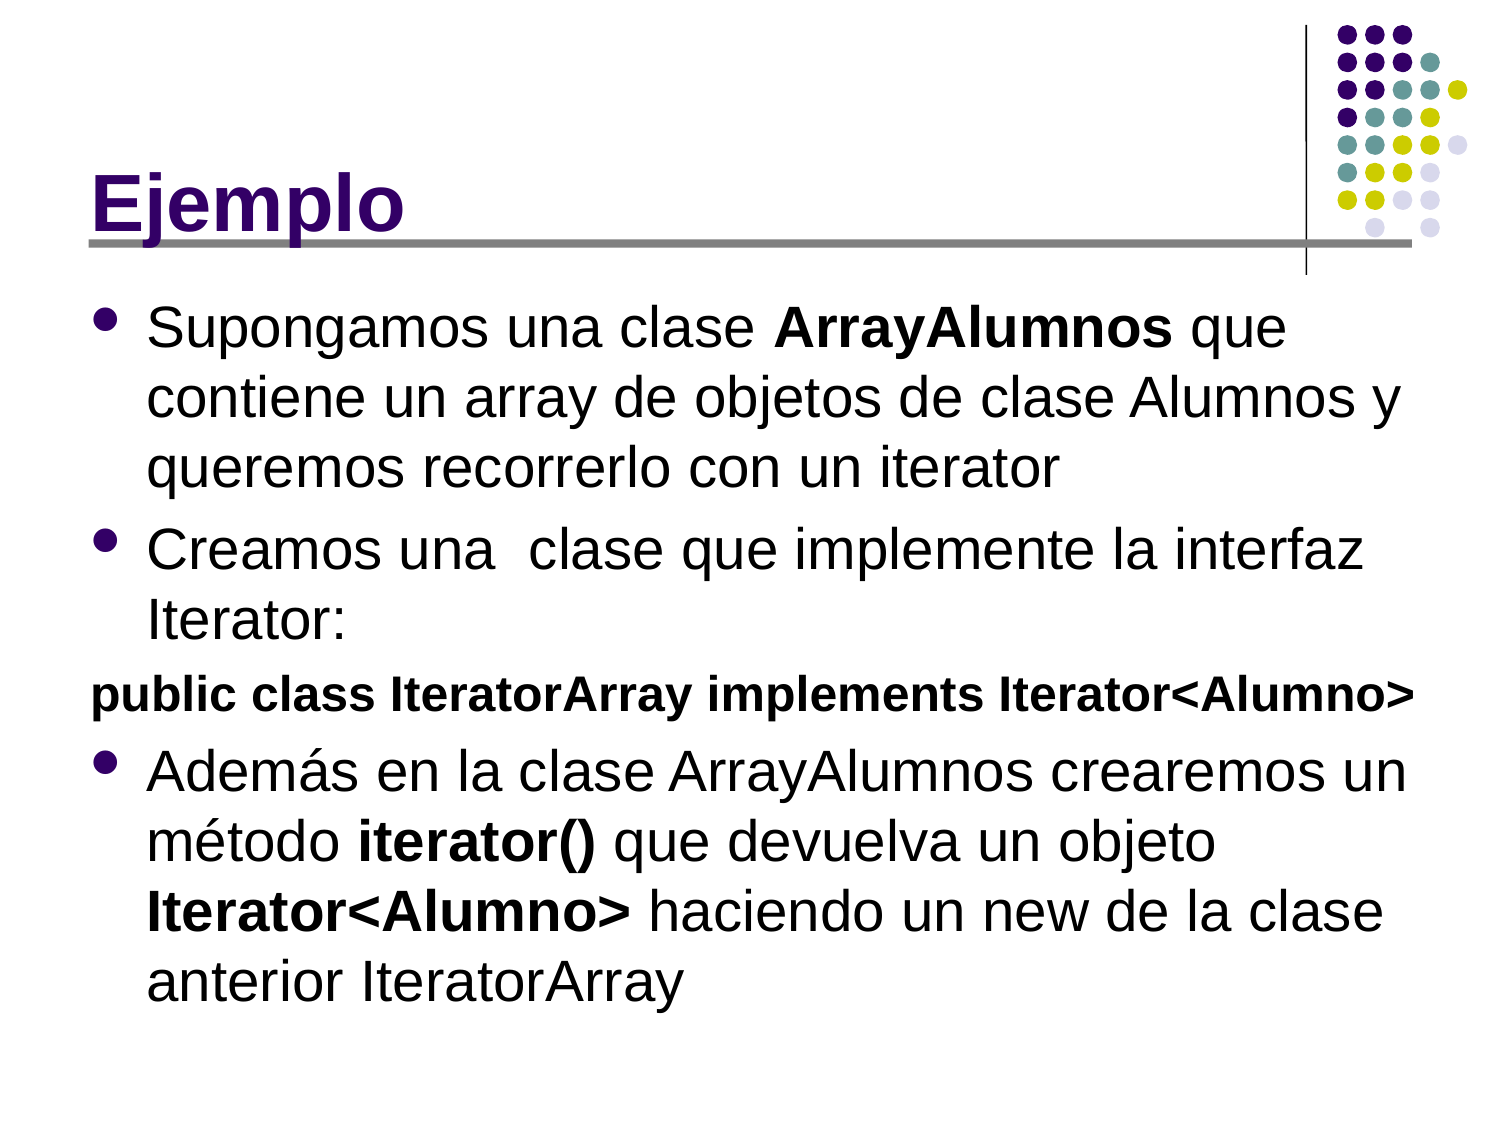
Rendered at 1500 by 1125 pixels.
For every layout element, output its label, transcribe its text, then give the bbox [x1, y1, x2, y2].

list Supongamos una clase ArrayAlumnos que contiene un array de objetos de clase Alumnos y queremos recorrerlo con un iterator Creamos una clase que implemente la interfaz Iterator: public class IteratorArray implements Iterator<Alumno> Además en la clase ArrayAlumnos crearemos un método iterator() que devuelva un objeto Iterator<Alumno> haciendo un new de la clase anterior IteratorArray [75, 282, 1459, 1006]
title Ejemplo [75, 20, 1313, 256]
